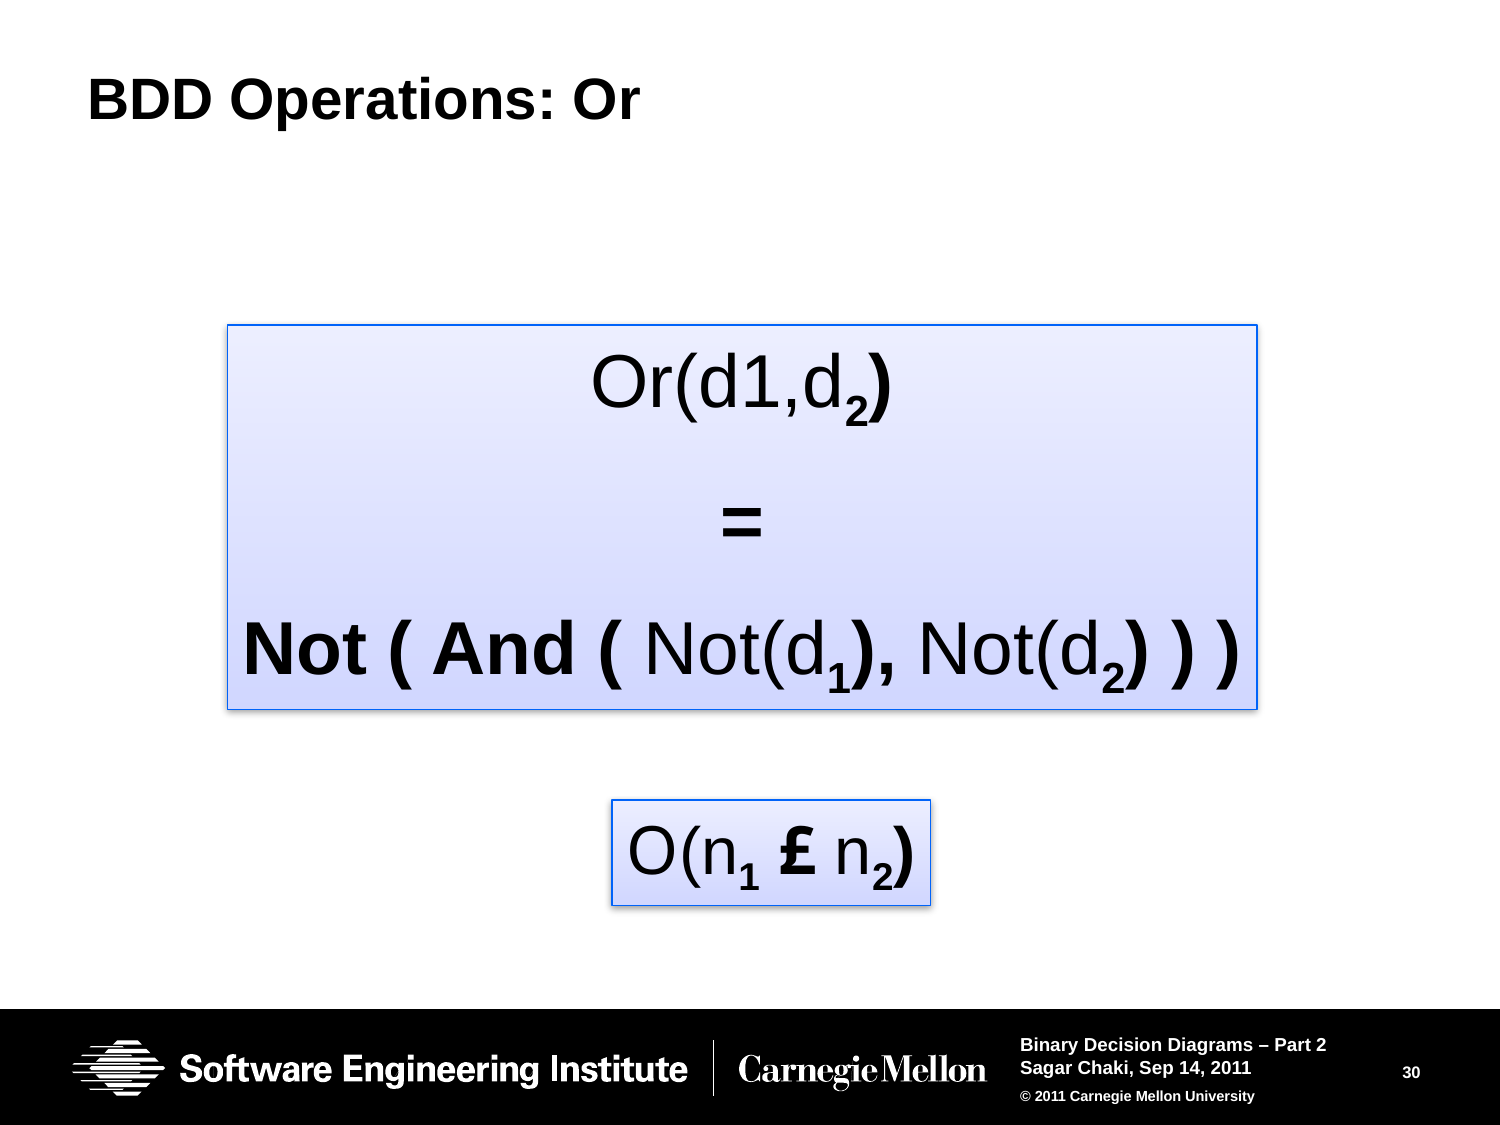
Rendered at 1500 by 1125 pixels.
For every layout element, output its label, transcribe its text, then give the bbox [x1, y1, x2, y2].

title BDD Operations: Or [87, 69, 1426, 133]
text_box O(n1 £ n2) [611, 799, 931, 906]
text_box Or(d1,d2) = Not ( And ( Not(d1), Not(d2) ) ) [227, 324, 1258, 710]
